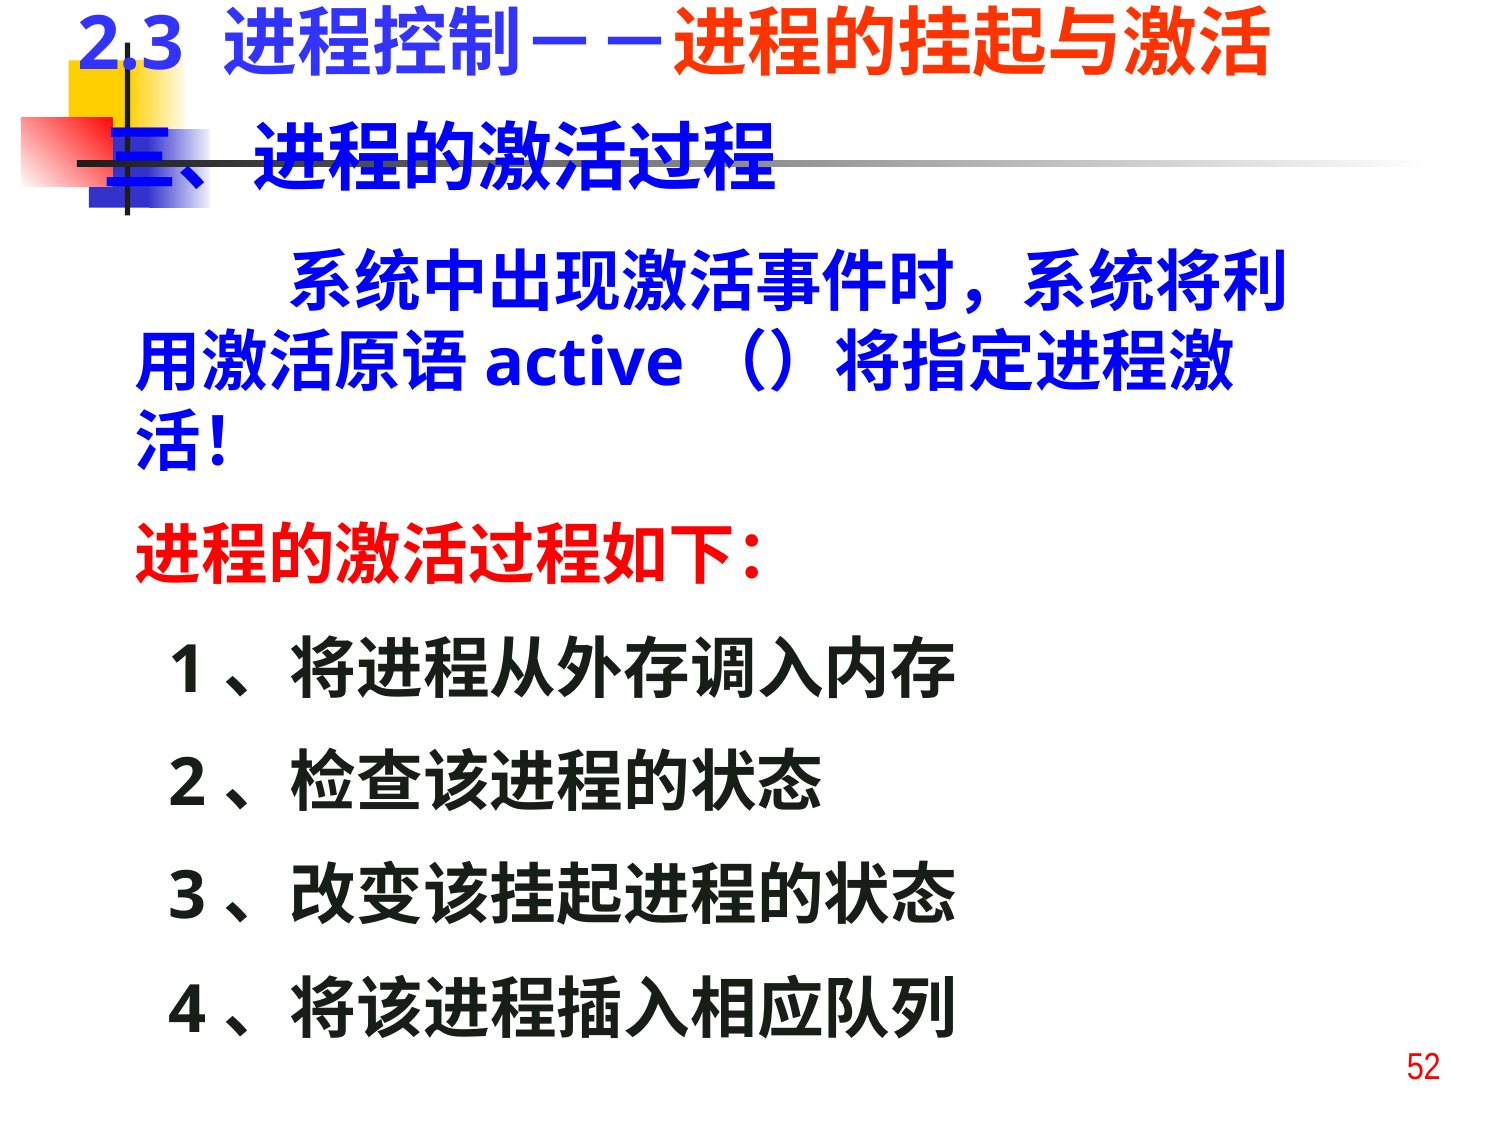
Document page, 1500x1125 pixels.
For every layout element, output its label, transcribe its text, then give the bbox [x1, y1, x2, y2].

text_box 三、进程的激活过程 [87, 102, 1463, 207]
text_box 52 [1392, 1034, 1471, 1094]
text_box 系统中出现激活事件时，系统将利用激活原语active（）将指定进程激活！ 进程的激活过程如下： 1、将进程从外存调入内存 2、检查该进程的状态 3、改变该挂起进程的状态 4、将该进程插入相应队列 [119, 231, 1353, 1053]
text_box 2.3 进程控制－－进程的挂起与激活 [62, 0, 1338, 93]
